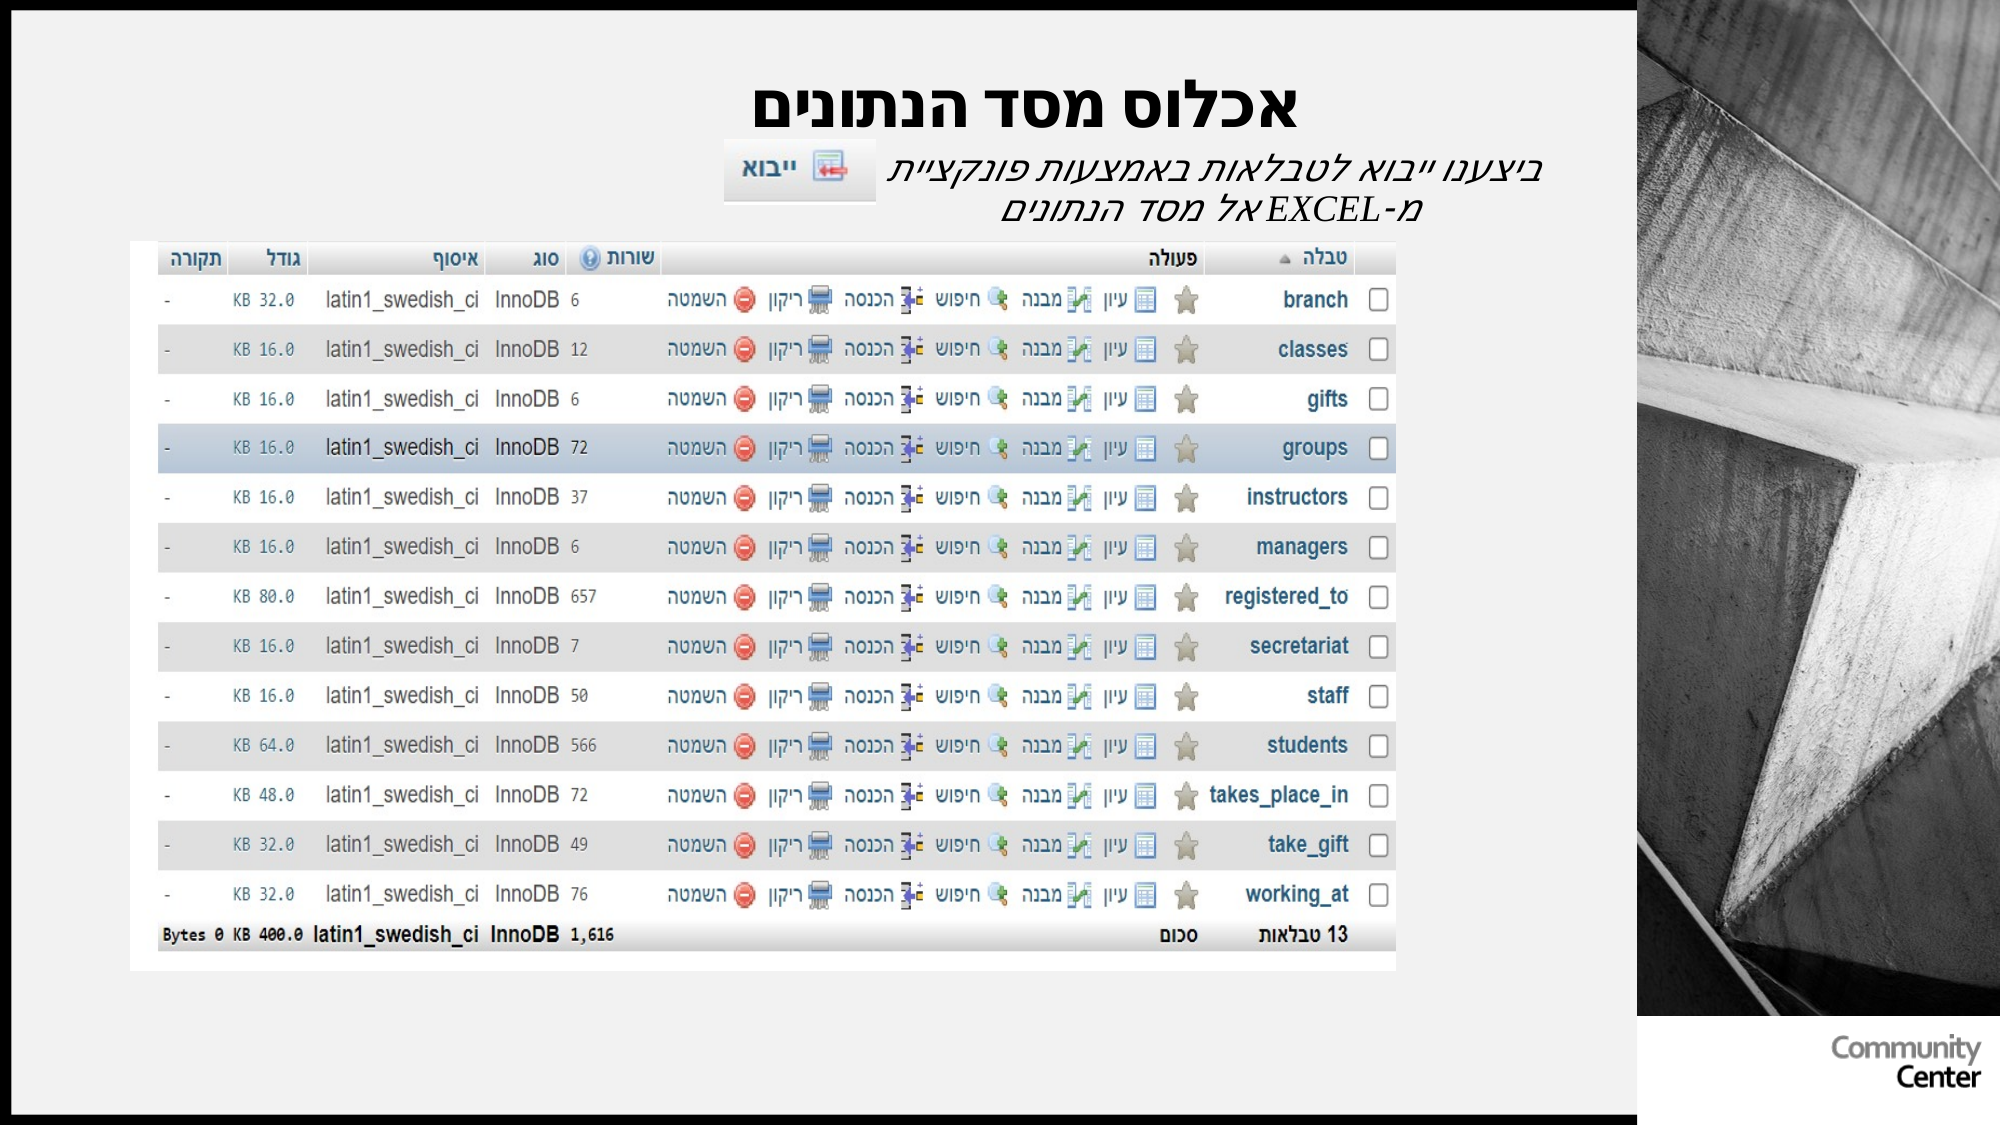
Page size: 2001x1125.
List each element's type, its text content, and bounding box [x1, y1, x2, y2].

title אכלוס מסד הנתונים [70, 70, 1637, 142]
picture [724, 139, 876, 205]
text_box ביצענו ייבוא לטבלאות באמצעות פונקציית מ-EXCEL אל מסד הנתונים [553, 153, 1637, 225]
list [51, 192, 1627, 1034]
picture [1637, 0, 2000, 1125]
chart [130, 241, 1396, 971]
